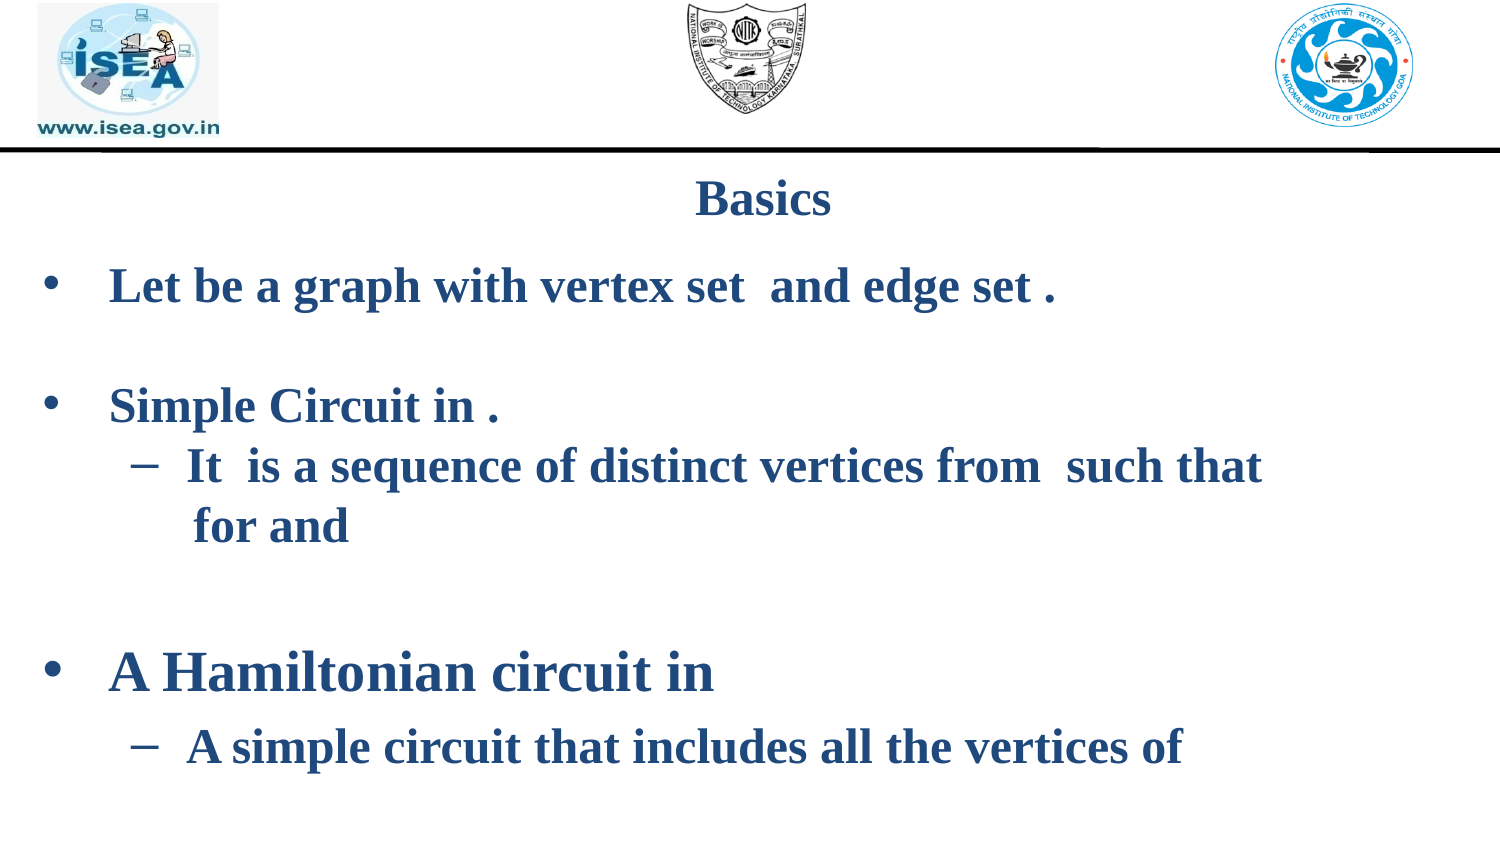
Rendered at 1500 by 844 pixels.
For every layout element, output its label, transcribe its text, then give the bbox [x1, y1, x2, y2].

title Basics [88, 160, 1439, 233]
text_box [0, 2, 1500, 151]
